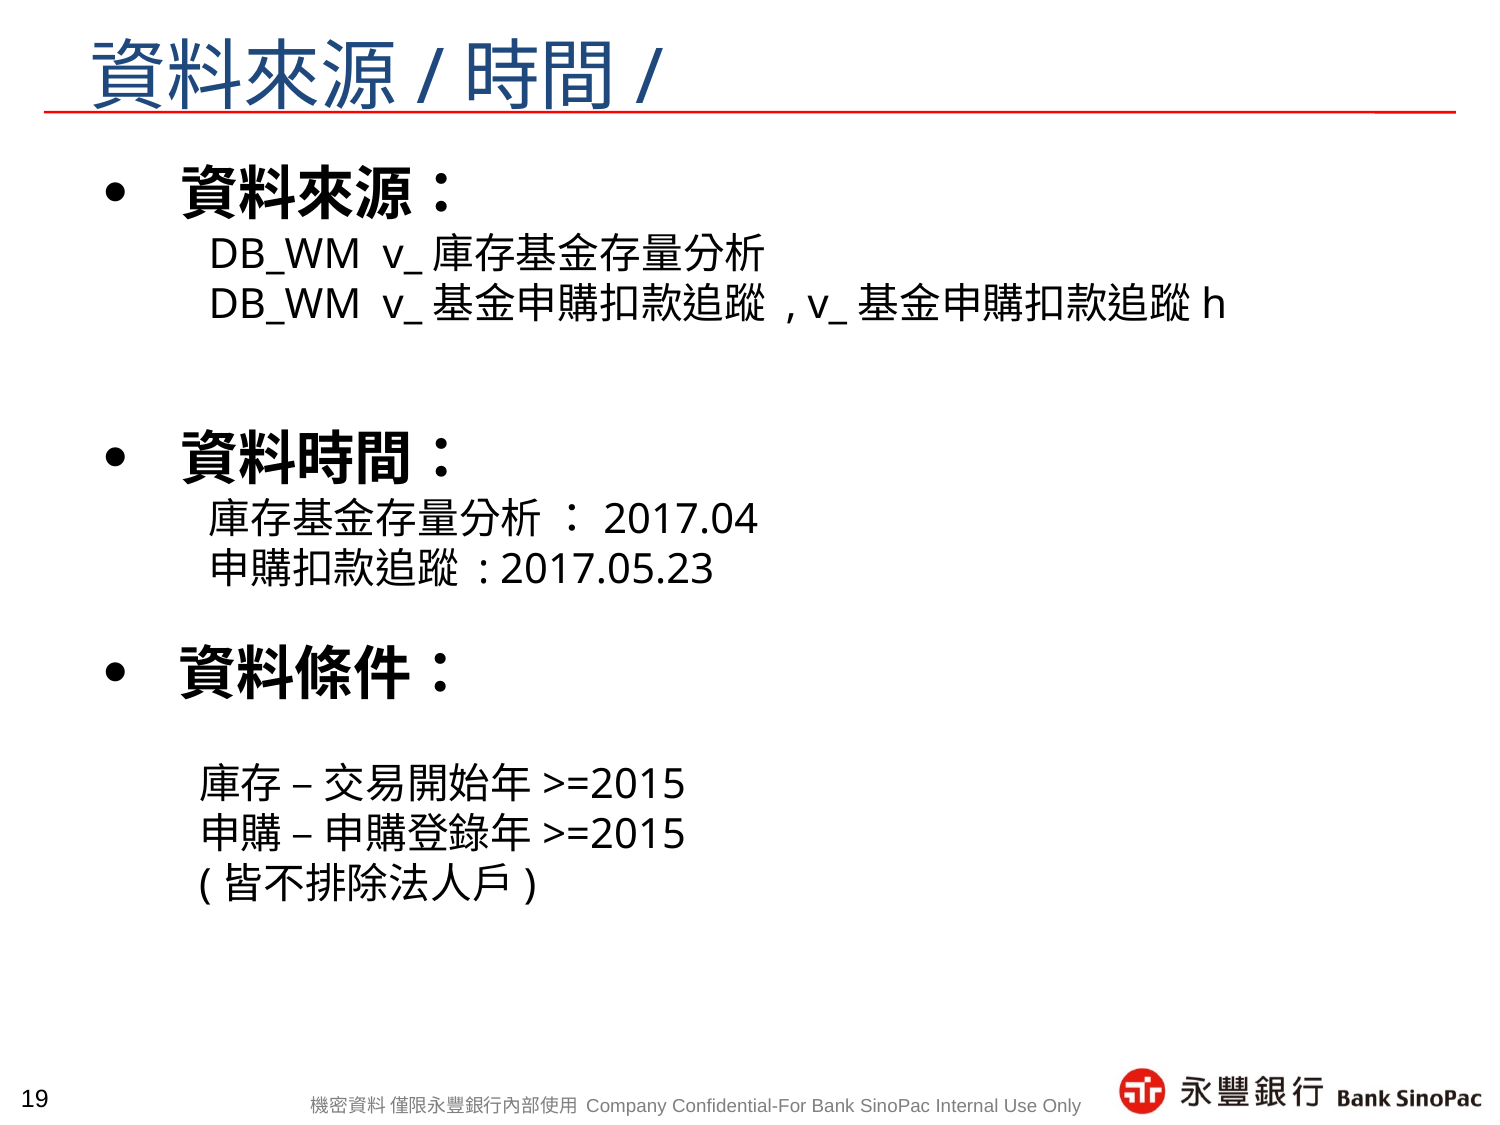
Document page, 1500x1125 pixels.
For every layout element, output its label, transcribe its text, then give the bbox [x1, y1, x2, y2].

text_box 資料來源： DB_WM v_庫存基金存量分析 DB_WM v_基金申購扣款追蹤 , v_基金申購扣款追蹤h 資料時間： 庫存基金存量分析 ：2017.04 申購扣款追蹤 : 2017.05.23 資料條件： 庫存 – 交易開始年>=2015 申購 – 申購登錄年>=2015 (皆不排除法人戶) [88, 148, 1427, 962]
title 資料來源/時間/ [74, 19, 1425, 107]
picture [1110, 1065, 1488, 1124]
